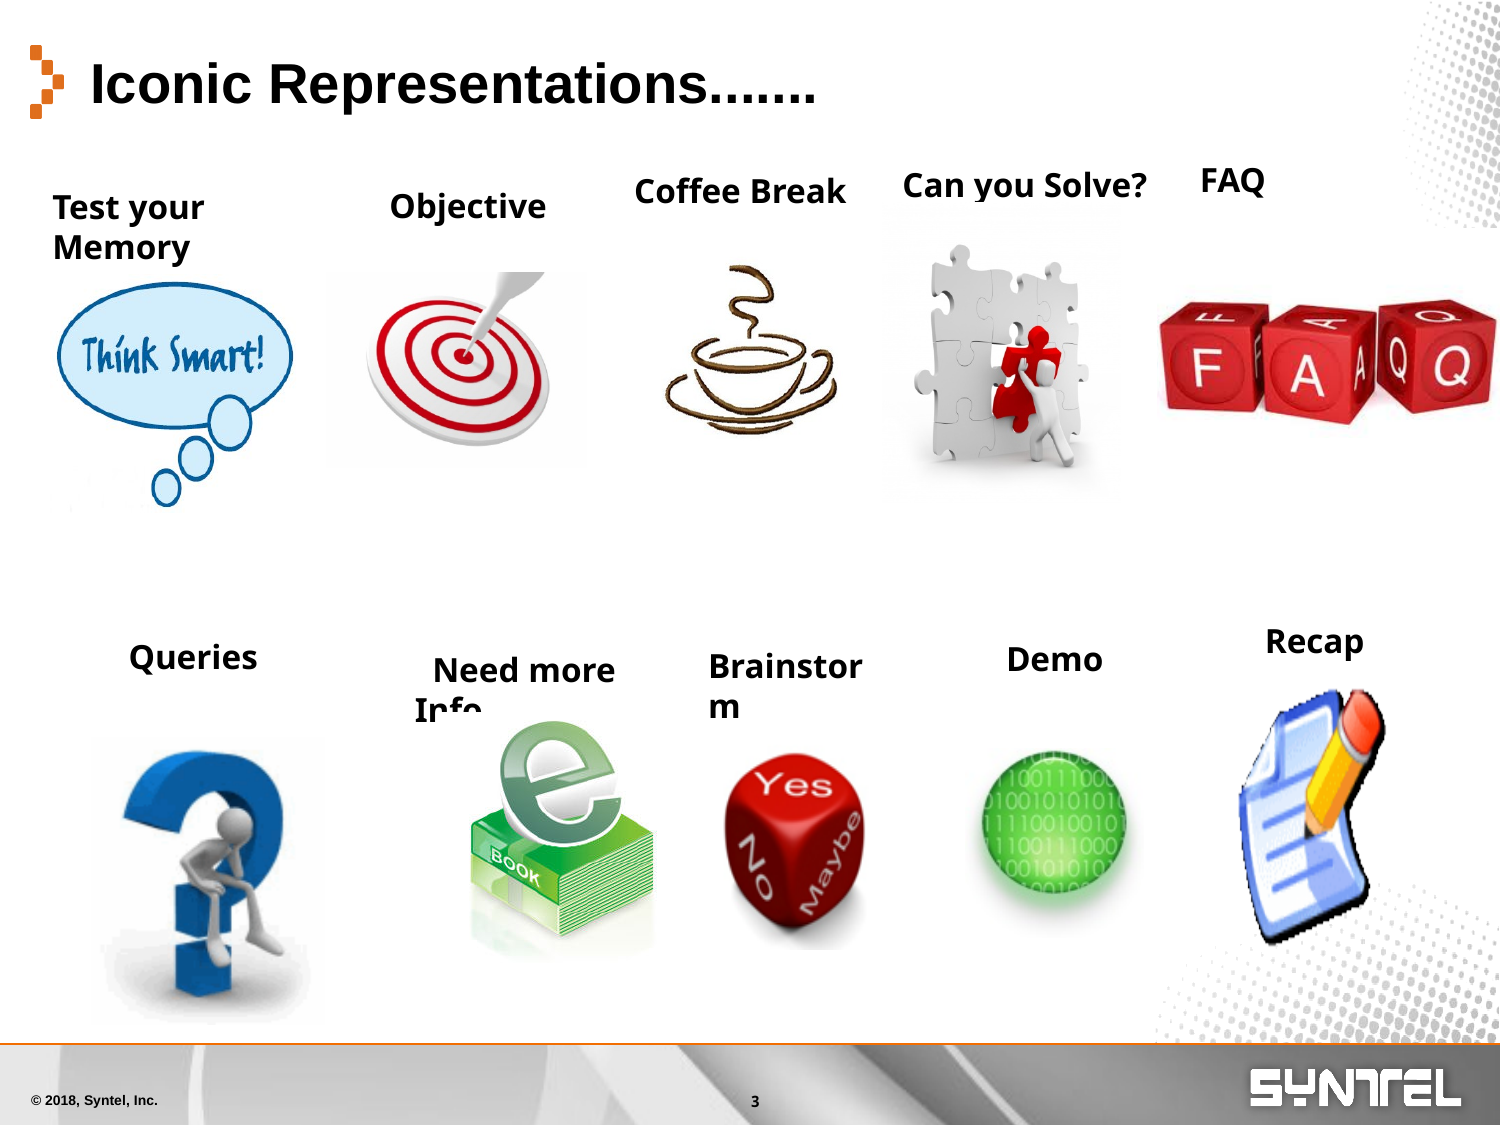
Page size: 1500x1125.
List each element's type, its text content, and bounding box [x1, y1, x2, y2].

text_box Brainstorm [693, 637, 911, 772]
picture [705, 744, 885, 950]
text_box Objective [348, 177, 566, 270]
picture [91, 737, 326, 1026]
picture [1250, 1069, 1462, 1112]
picture [326, 272, 587, 469]
text_box Coffee Break [601, 163, 864, 258]
text_box Test your Memory [37, 179, 348, 314]
picture [30, 45, 64, 119]
text_box Demo [938, 630, 1156, 725]
picture [1156, 228, 1500, 438]
title Iconic Representations....... [90, 28, 1462, 135]
picture [1237, 687, 1388, 951]
picture [49, 274, 301, 513]
picture [437, 712, 688, 963]
text_box FAQ [1185, 152, 1461, 207]
picture [649, 231, 851, 470]
picture [882, 202, 1121, 504]
picture [965, 748, 1144, 939]
text_box Need more Info [399, 641, 707, 777]
text_box Recap [1249, 612, 1413, 708]
text_box Queries [87, 629, 305, 724]
text_box Can you Solve? [887, 157, 1163, 252]
